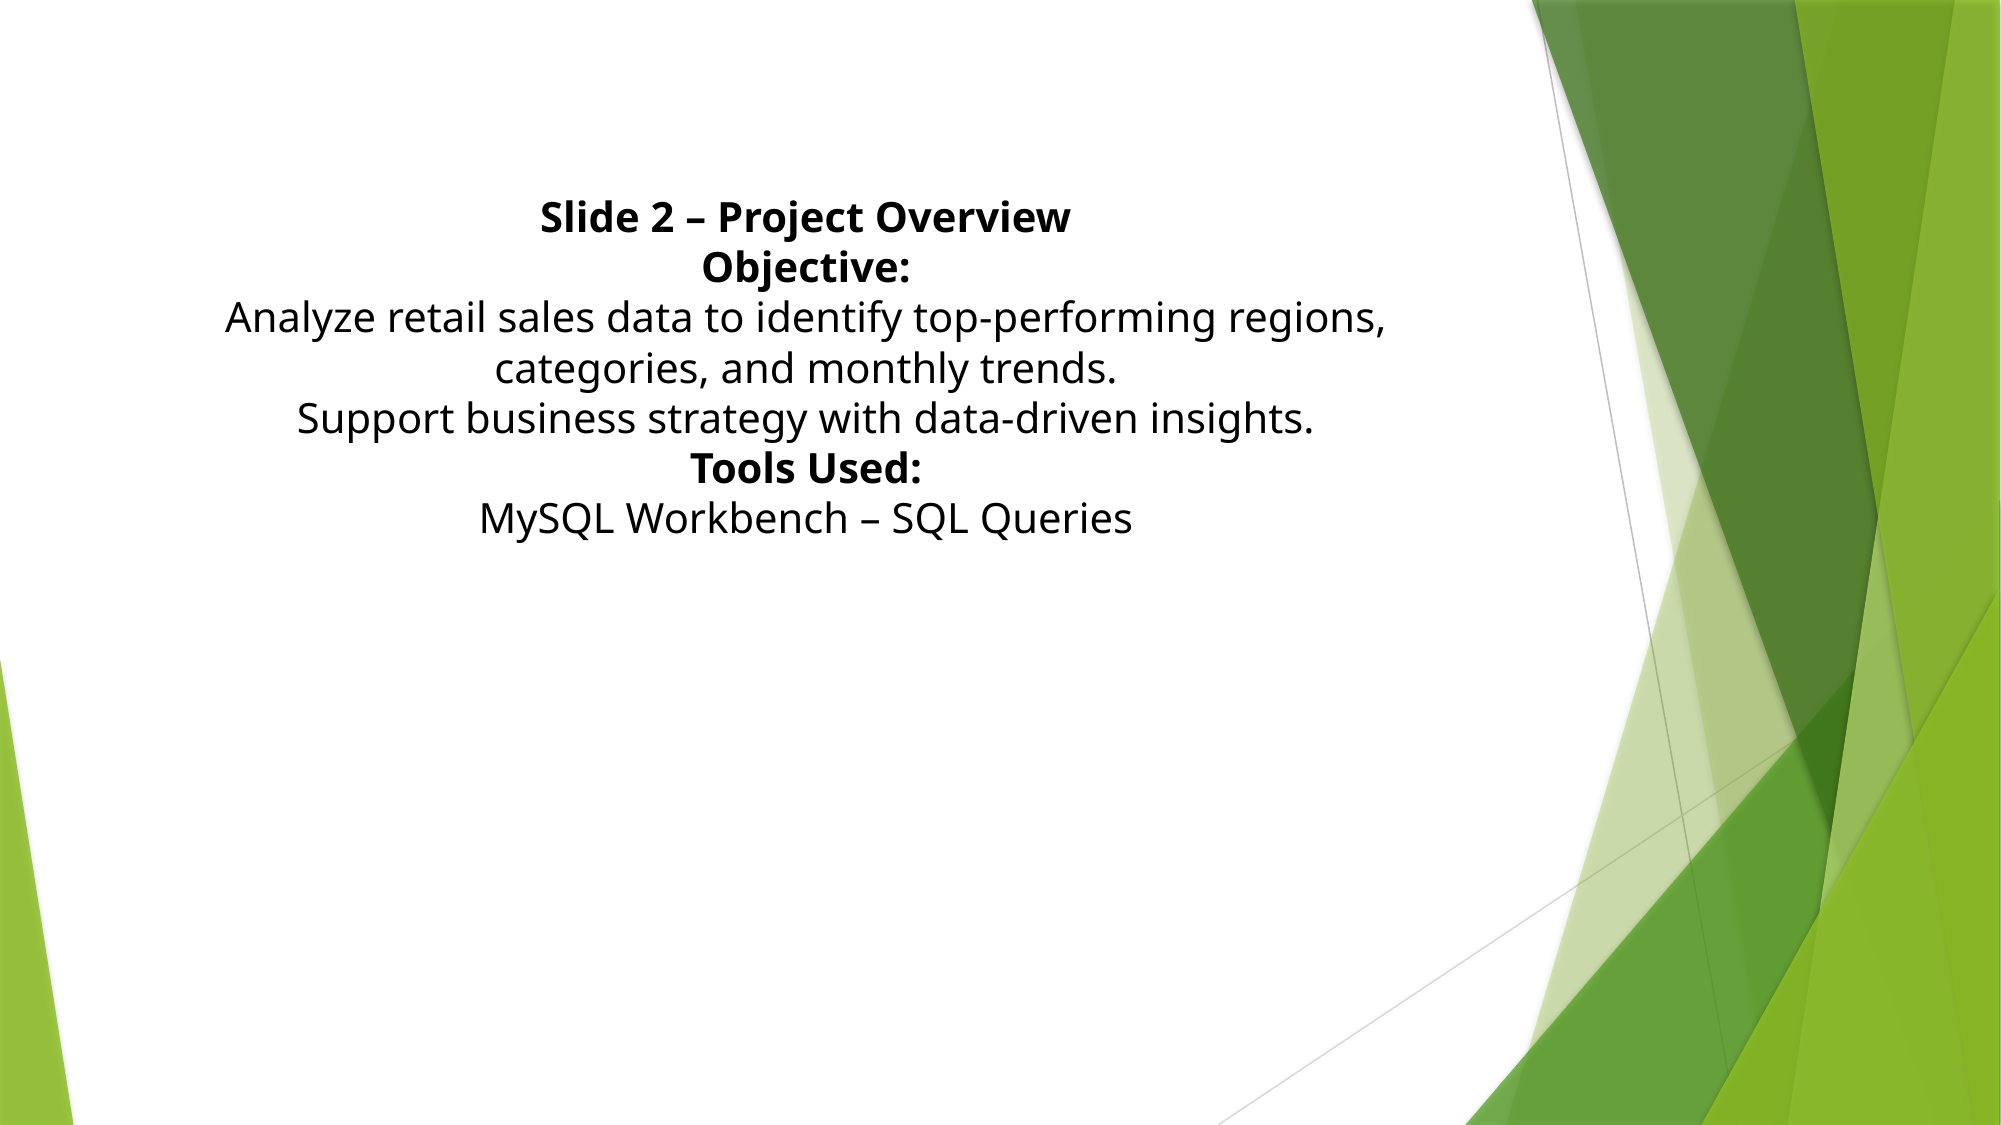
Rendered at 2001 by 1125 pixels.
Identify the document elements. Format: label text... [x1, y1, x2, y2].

text_box Slide 2 – Project Overview Objective: Analyze retail sales data to identify top-performing regions, categories, and monthly trends. Support business strategy with data-driven insights. Tools Used: MySQL Workbench – SQL Queries [107, 183, 1505, 599]
